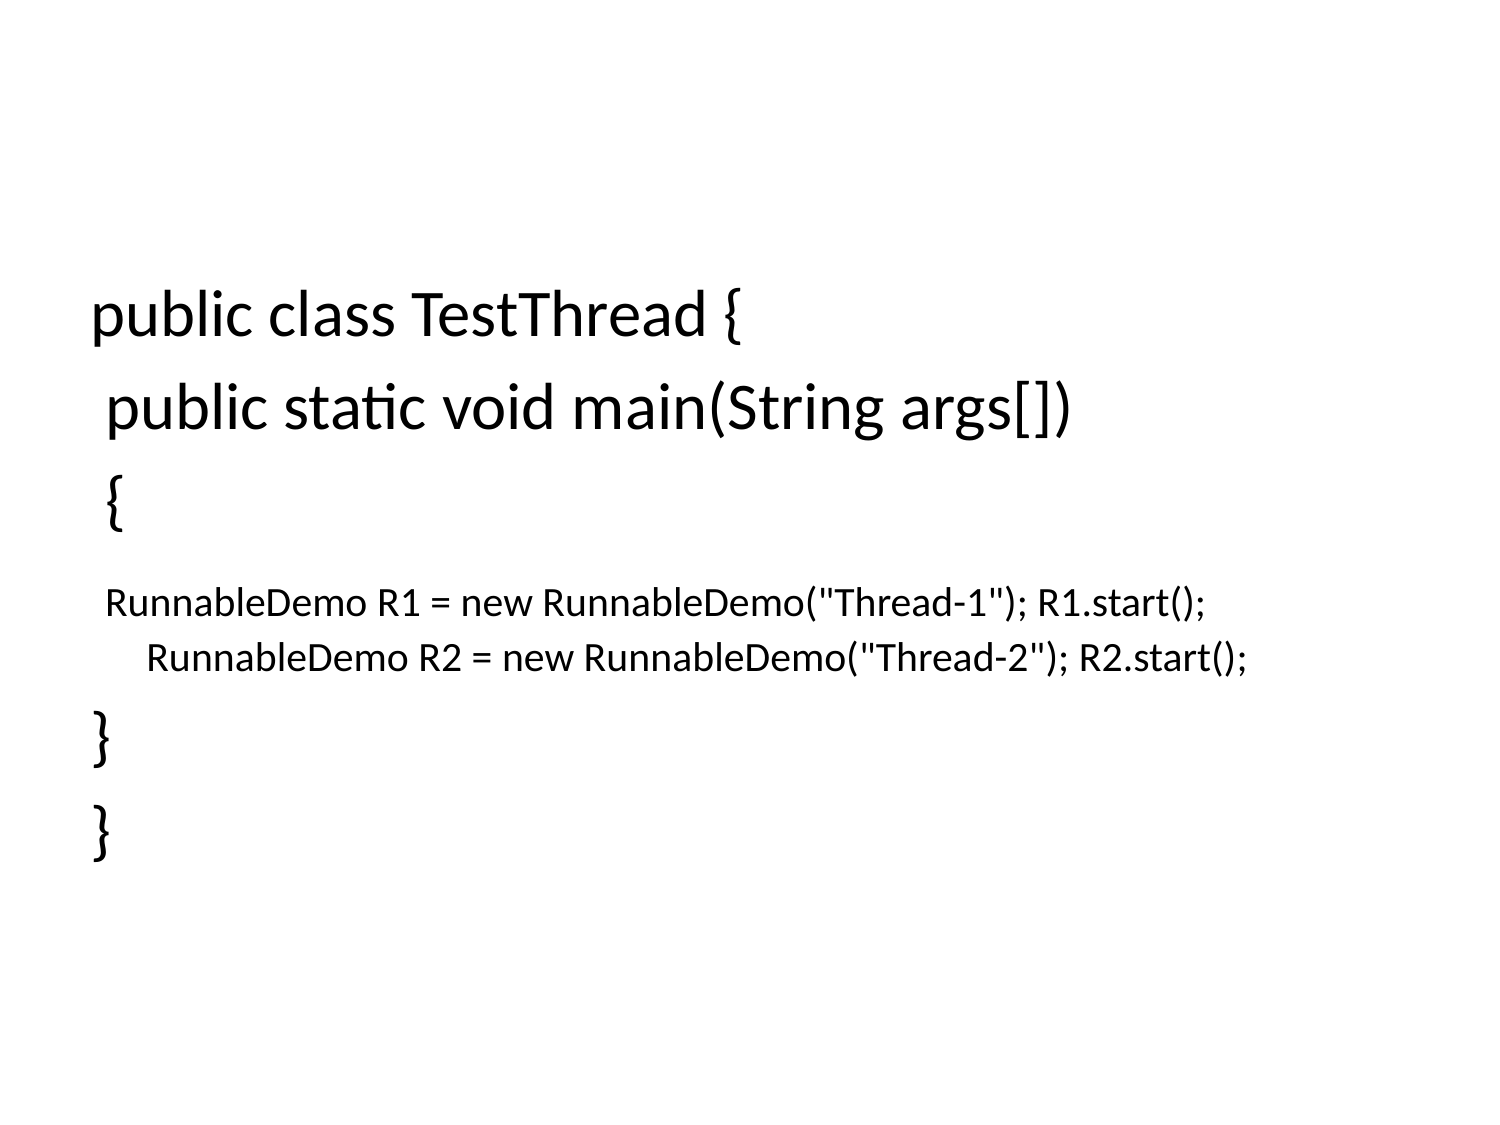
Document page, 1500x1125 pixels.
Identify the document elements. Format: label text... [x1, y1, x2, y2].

list public class TestThread { public static void main(String args[]) { RunnableDemo R1 = new RunnableDemo("Thread-1"); R1.start(); RunnableDemo R2 = new RunnableDemo("Thread-2"); R2.start(); } } [75, 262, 1425, 1005]
